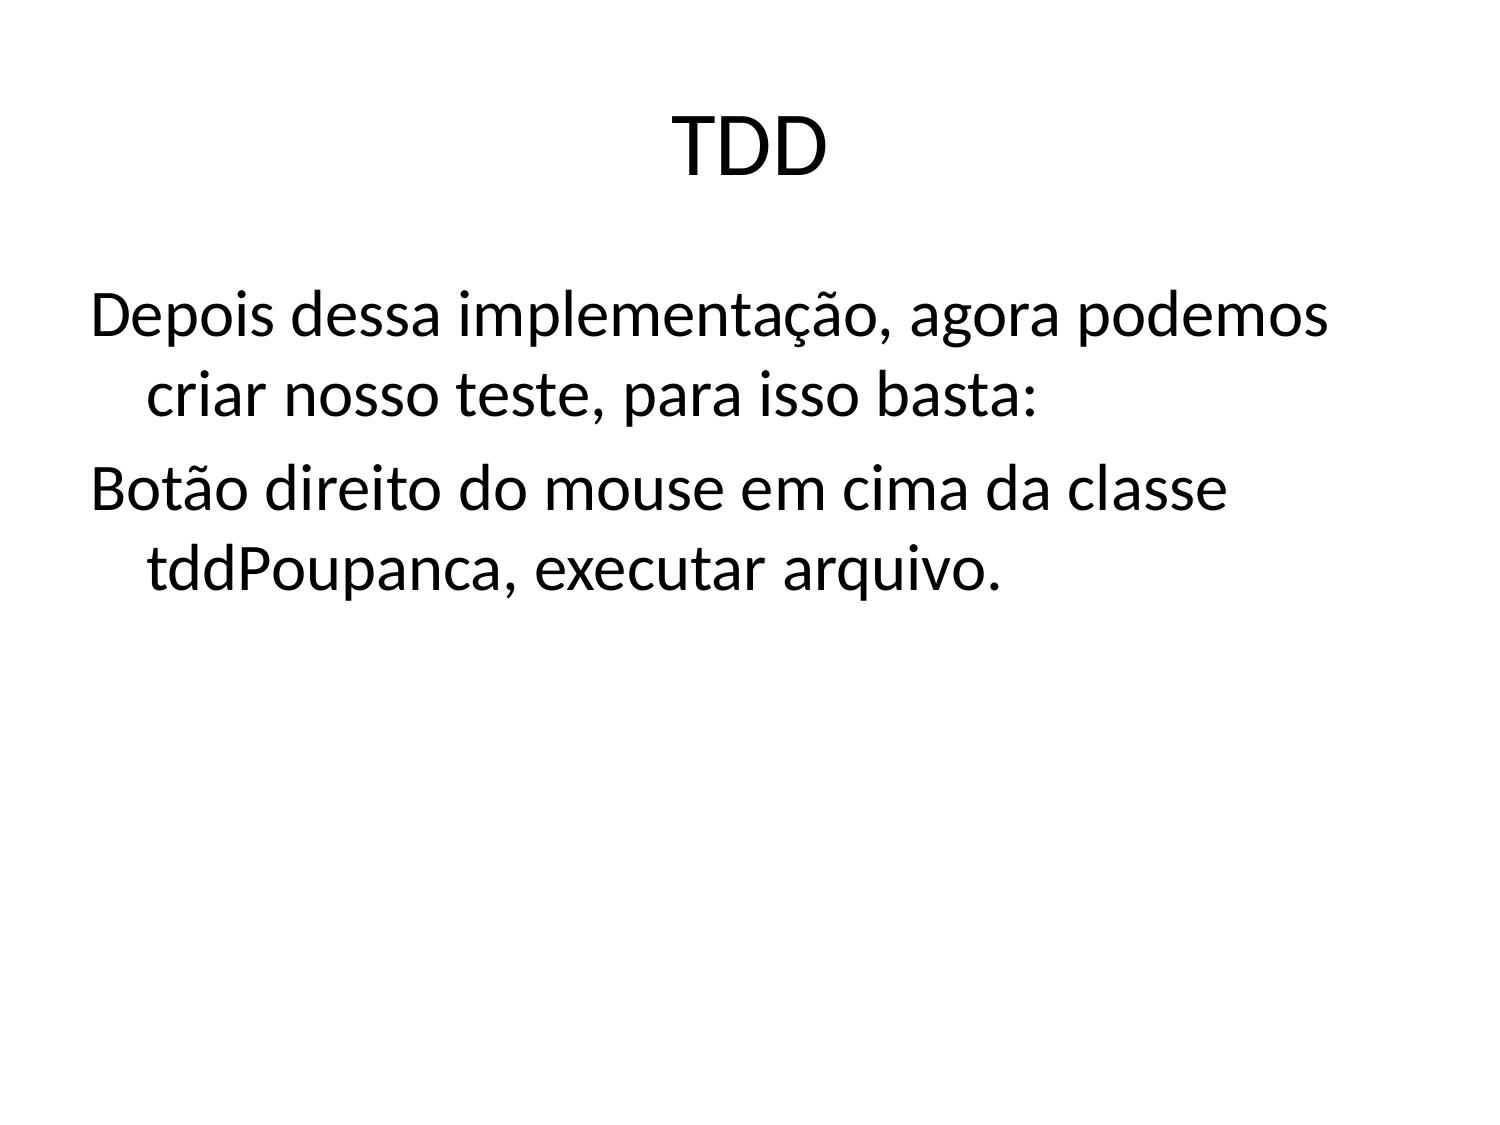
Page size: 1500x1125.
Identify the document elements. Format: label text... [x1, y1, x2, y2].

list Depois dessa implementação, agora podemos criar nosso teste, para isso basta: Botão direito do mouse em cima da classe tddPoupanca, executar arquivo. [75, 262, 1425, 1005]
title TDD [75, 45, 1425, 233]
